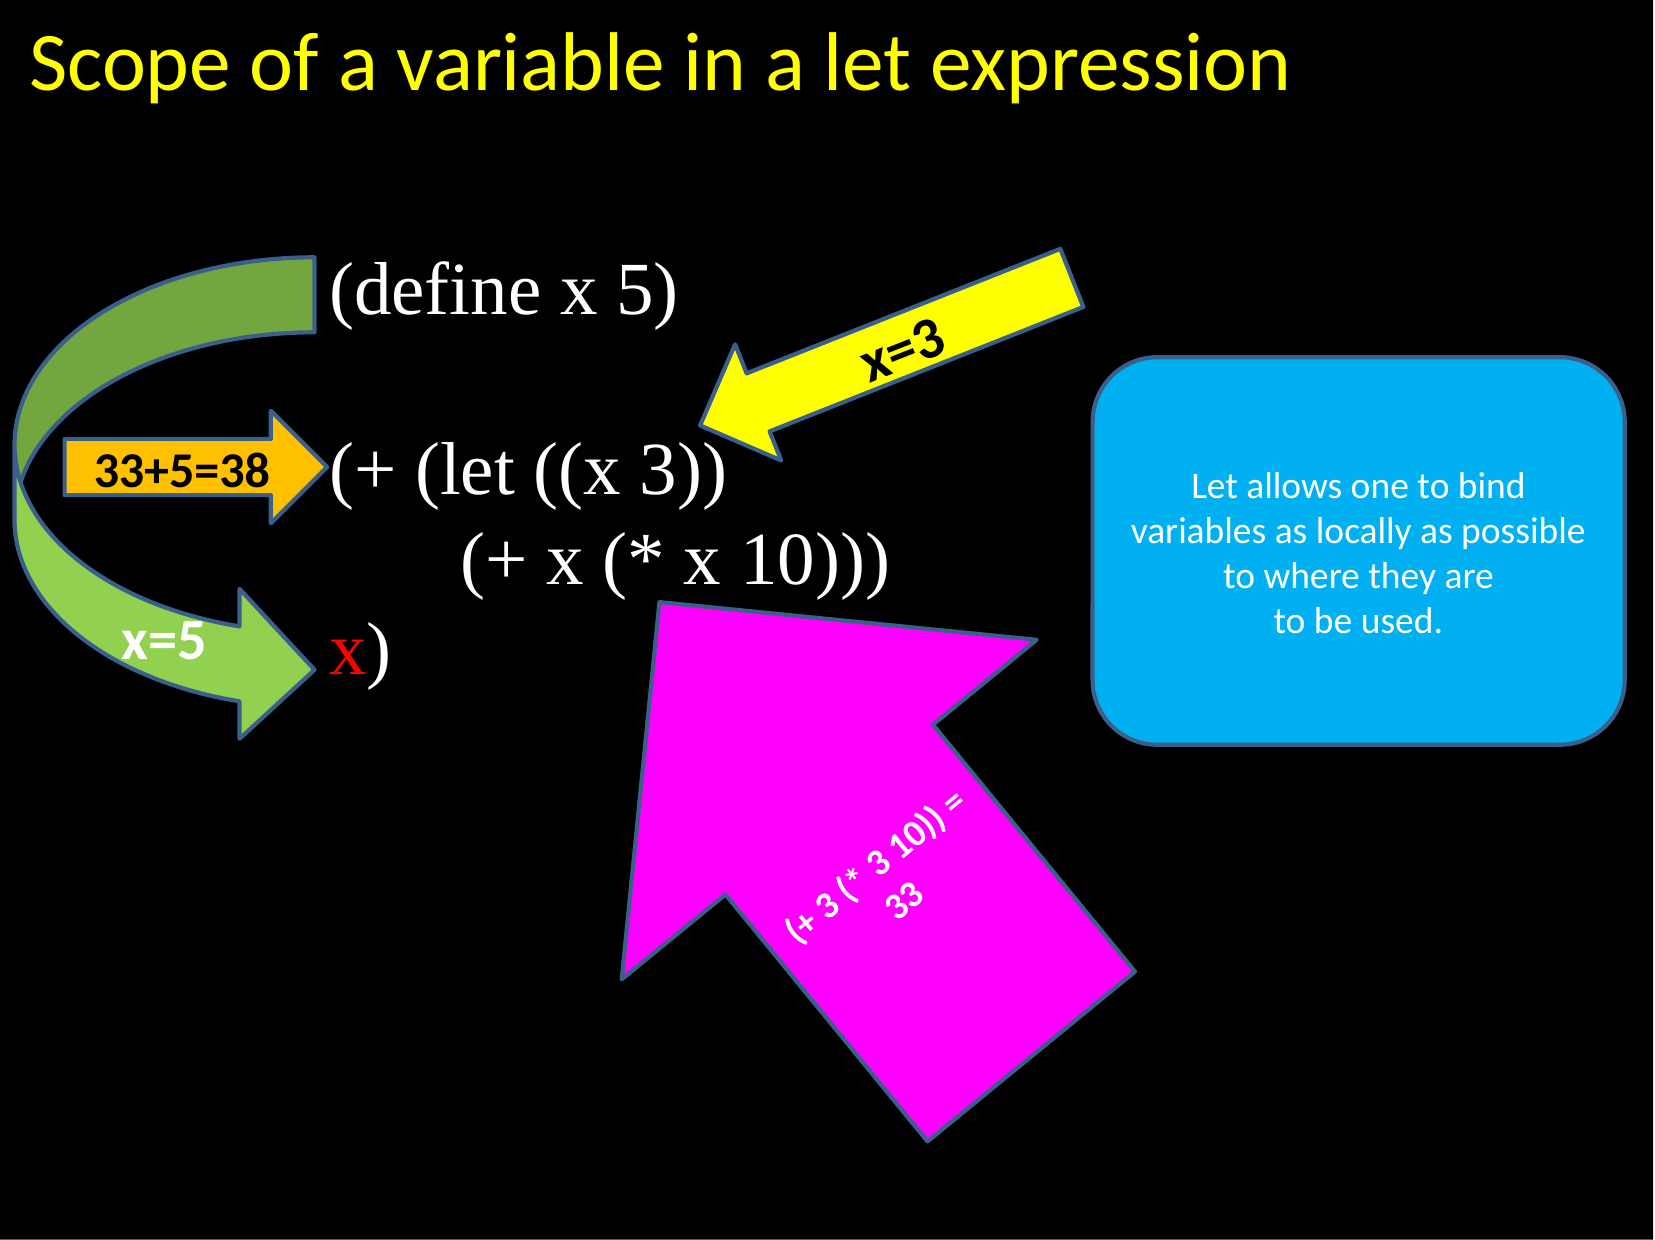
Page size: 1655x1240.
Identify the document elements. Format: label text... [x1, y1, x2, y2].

text_box x=3 [698, 246, 1086, 463]
text_box Scope of a variable in a let expression [14, 0, 1640, 115]
text_box 33+5=38 [62, 408, 330, 526]
text_box (+ 3 (* 3 10)) = 33 [619, 600, 1138, 1144]
text_box x=5 [12, 255, 317, 741]
text_box (define x 5) (+ (let ((x 3)) (+ x (* x 10))) x) [314, 232, 1142, 697]
text_box Let allows one to bind variables as locally as possible to where they are to be used. [1090, 355, 1627, 747]
